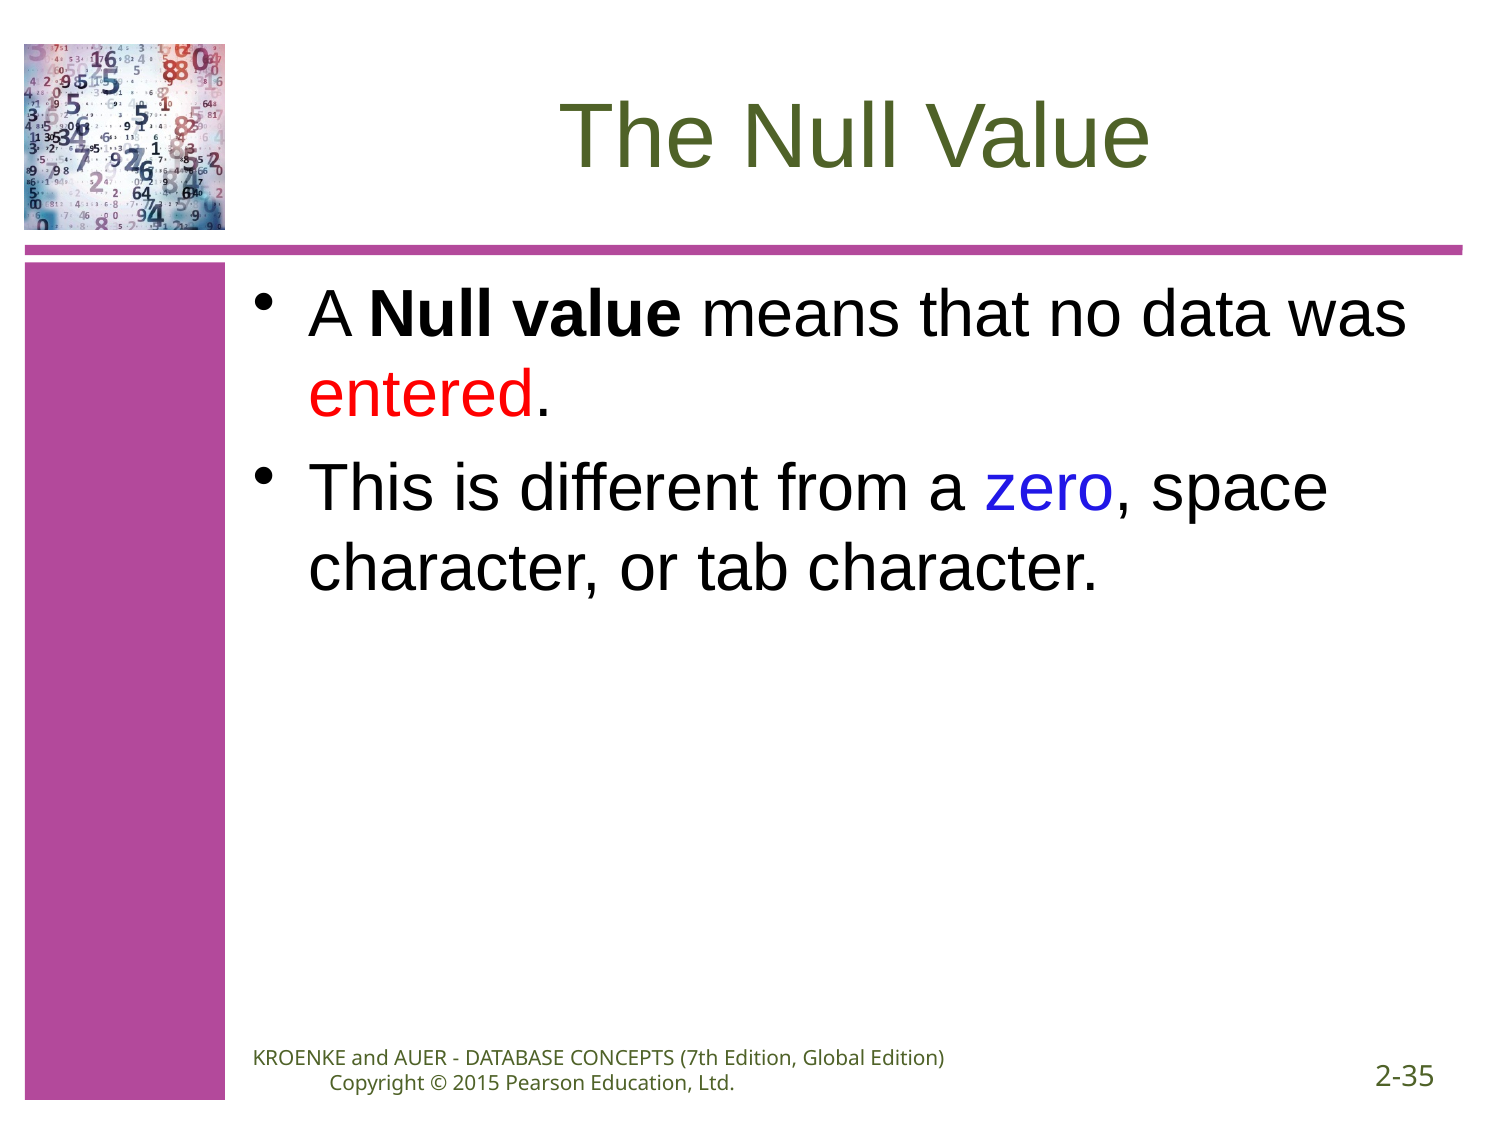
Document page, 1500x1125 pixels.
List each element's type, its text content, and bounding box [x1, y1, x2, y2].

footer KROENKE and AUER - DATABASE CONCEPTS (7th Edition, Global Edition) Copyright © 2015 Pearson Education, Ltd. [237, 1037, 1088, 1104]
list A Null value means that no data was entered. This is different from a zero, space character, or tab character. [237, 262, 1426, 818]
title The Null Value [249, 37, 1463, 226]
picture [24, 44, 225, 230]
slide_number 2-35 [1287, 1049, 1451, 1103]
